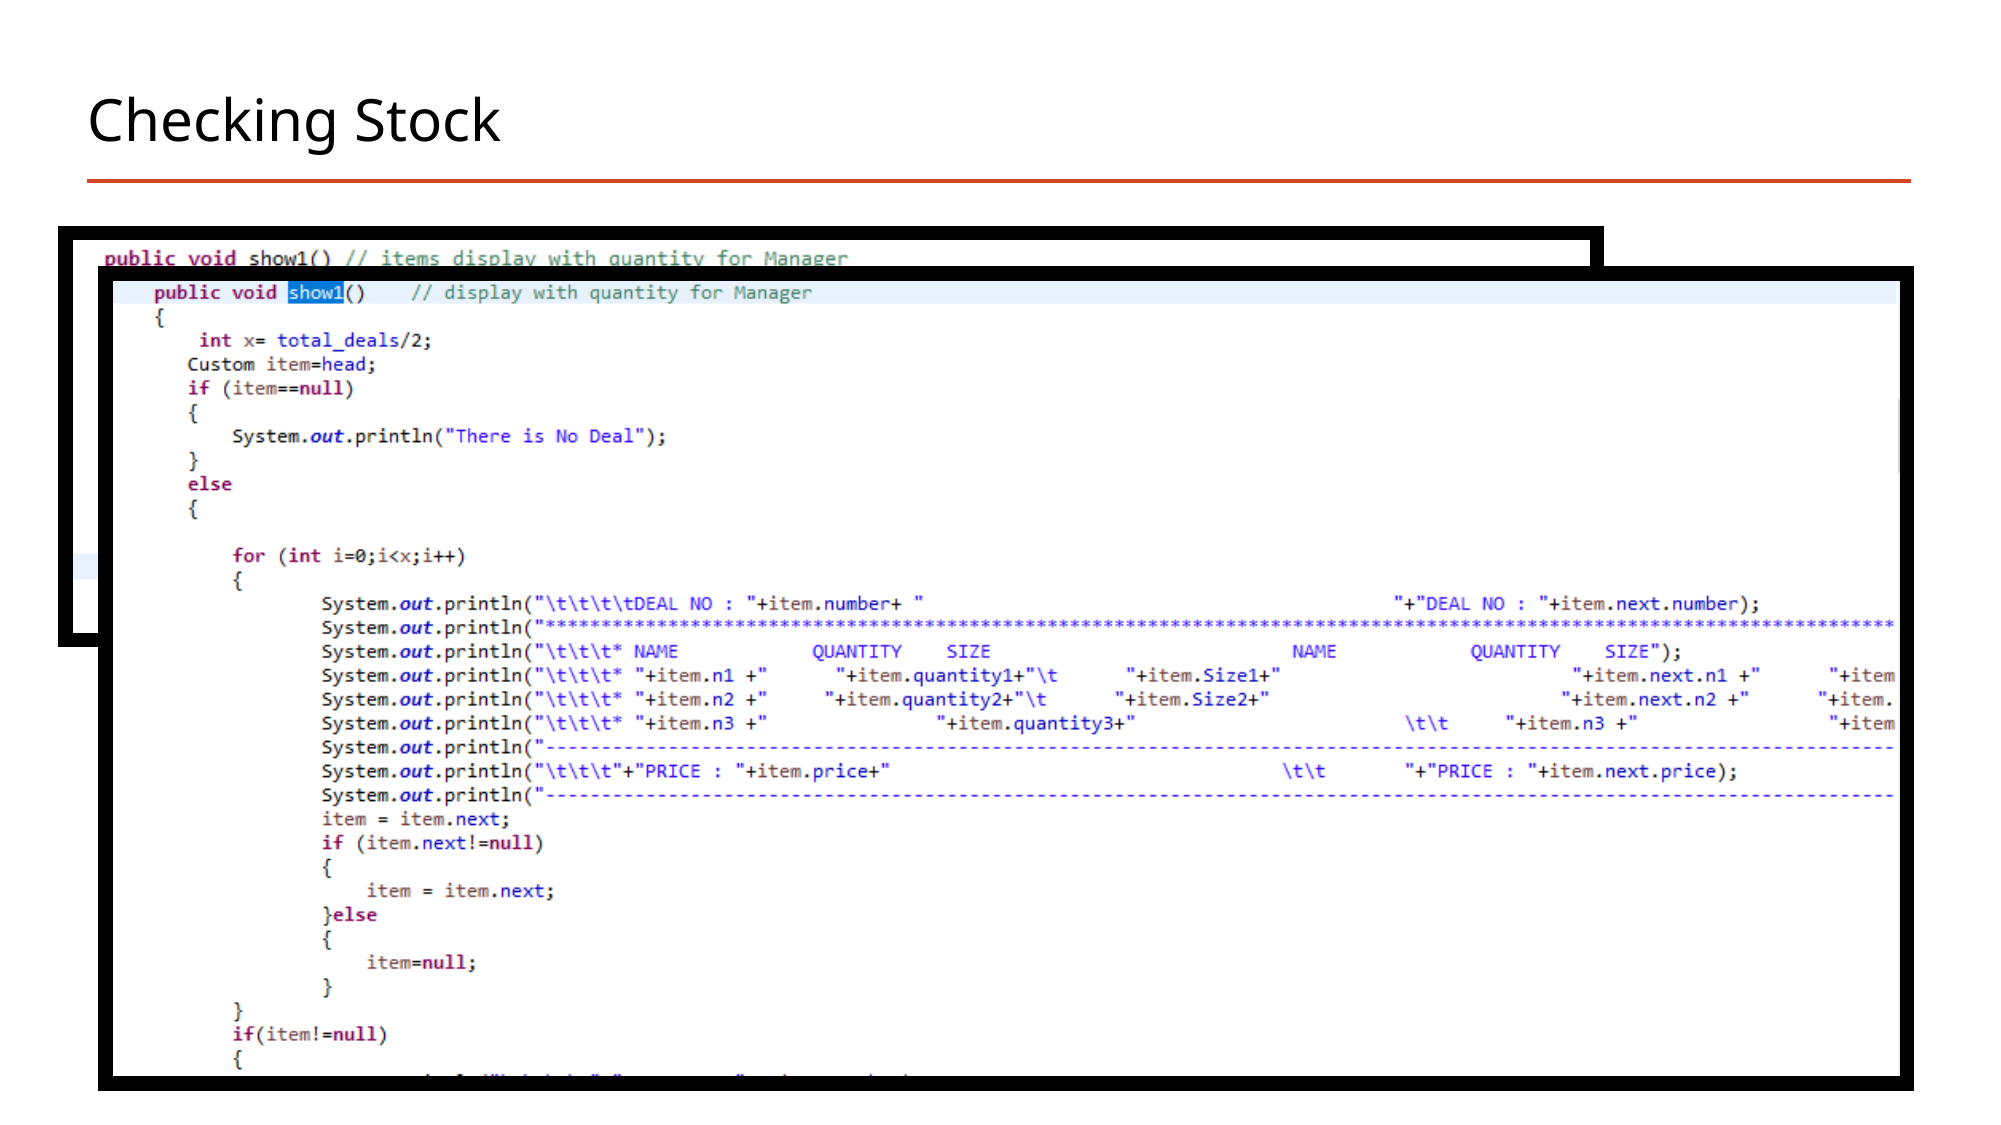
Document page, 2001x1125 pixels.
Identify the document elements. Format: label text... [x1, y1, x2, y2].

title Checking Stock [72, 70, 1574, 176]
picture [72, 240, 1900, 1077]
